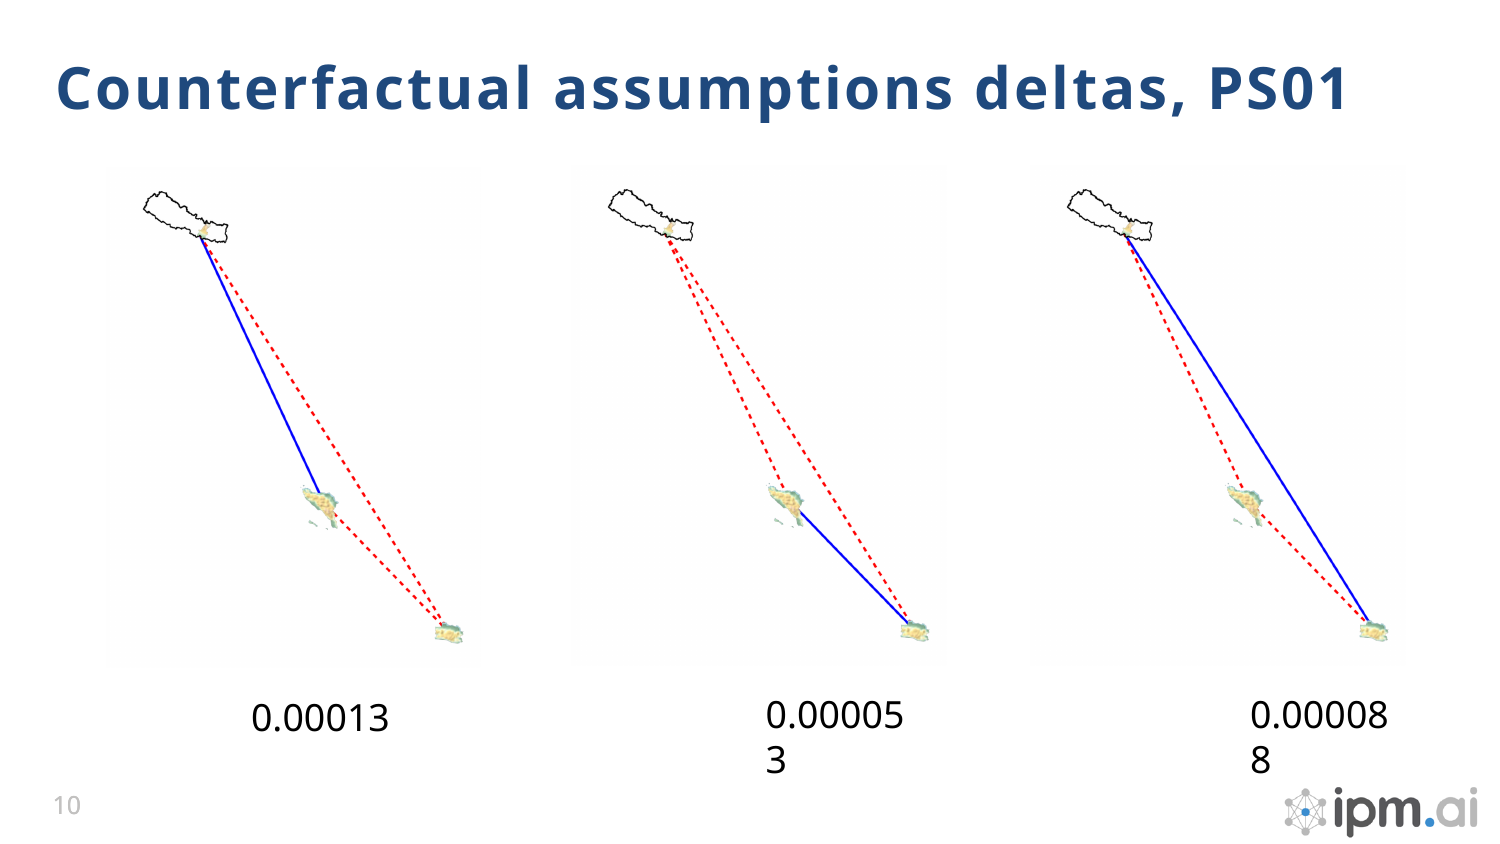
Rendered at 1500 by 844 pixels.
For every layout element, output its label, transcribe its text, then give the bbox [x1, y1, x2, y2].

title Counterfactual assumptions deltas, PS01 [47, 42, 1482, 128]
picture [105, 166, 482, 668]
text_box 0.000053 [750, 683, 929, 789]
text_box 0.000088 [1235, 683, 1413, 789]
picture [571, 165, 947, 667]
text_box 0.00013 [236, 686, 414, 746]
picture [1267, 774, 1494, 844]
picture [1029, 165, 1406, 666]
